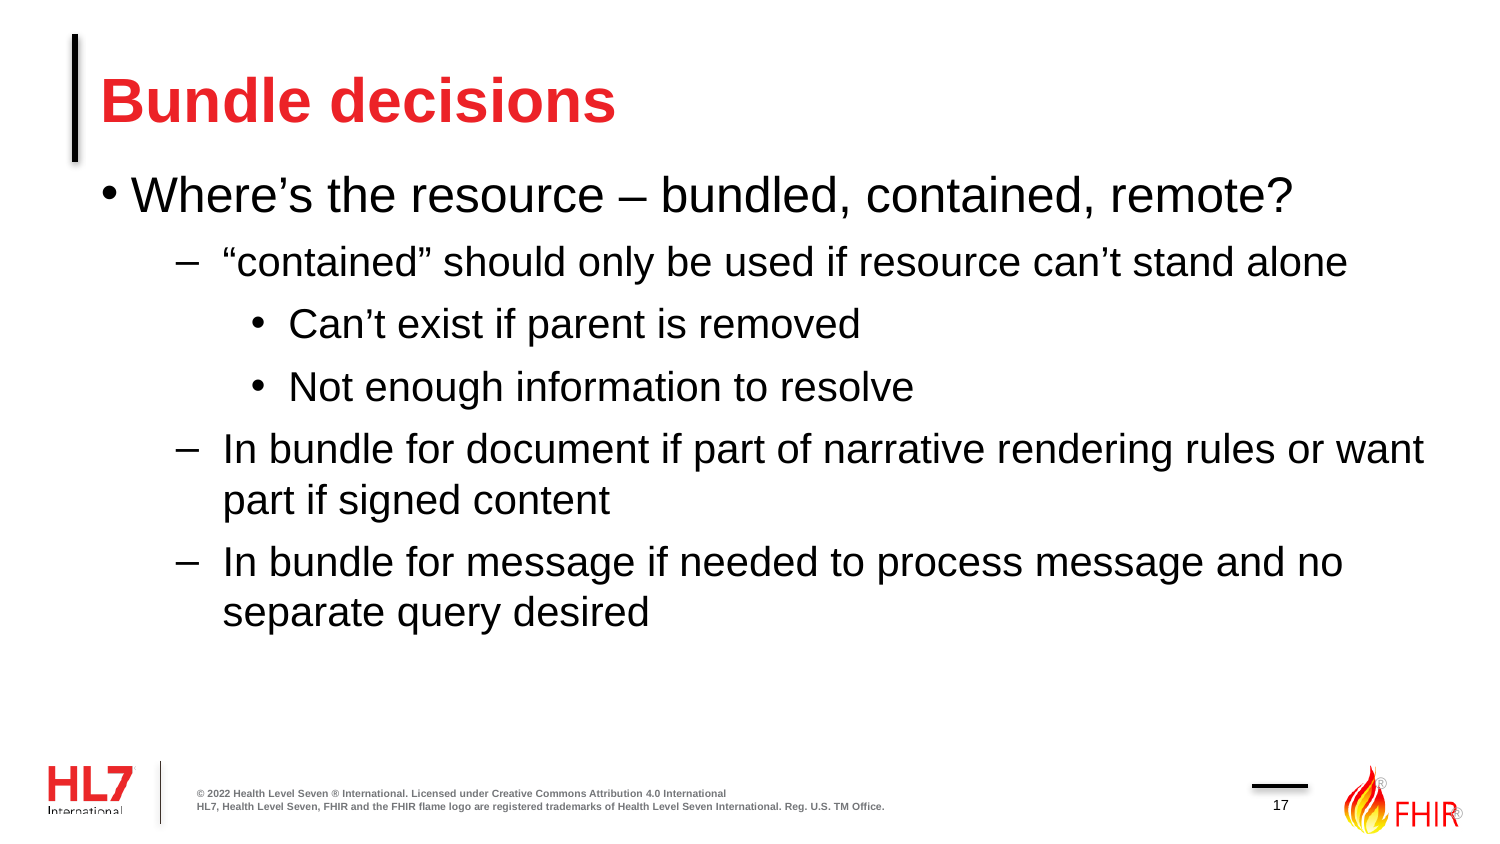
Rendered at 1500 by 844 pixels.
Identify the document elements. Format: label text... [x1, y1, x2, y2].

picture [1339, 760, 1463, 837]
list Where’s the resource – bundled, contained, remote? “contained” should only be used if resource can’t stand alone Can’t exist if parent is removed Not enough information to resolve In bundle for document if part of narrative rendering rules or want part if signed content In bundle for message if needed to process message and no separate query desired [100, 162, 1451, 731]
footer © 2022 Health Level Seven ® International. Licensed under Creative Commons Attribution 4.0 International HL7, Health Level Seven, FHIR and the FHIR flame logo are registered trademarks of Health Level Seven International. Reg. U.S. TM Office. [196, 786, 941, 813]
title Bundle decisions [100, 33, 1451, 162]
slide_number 17 [1258, 786, 1304, 813]
